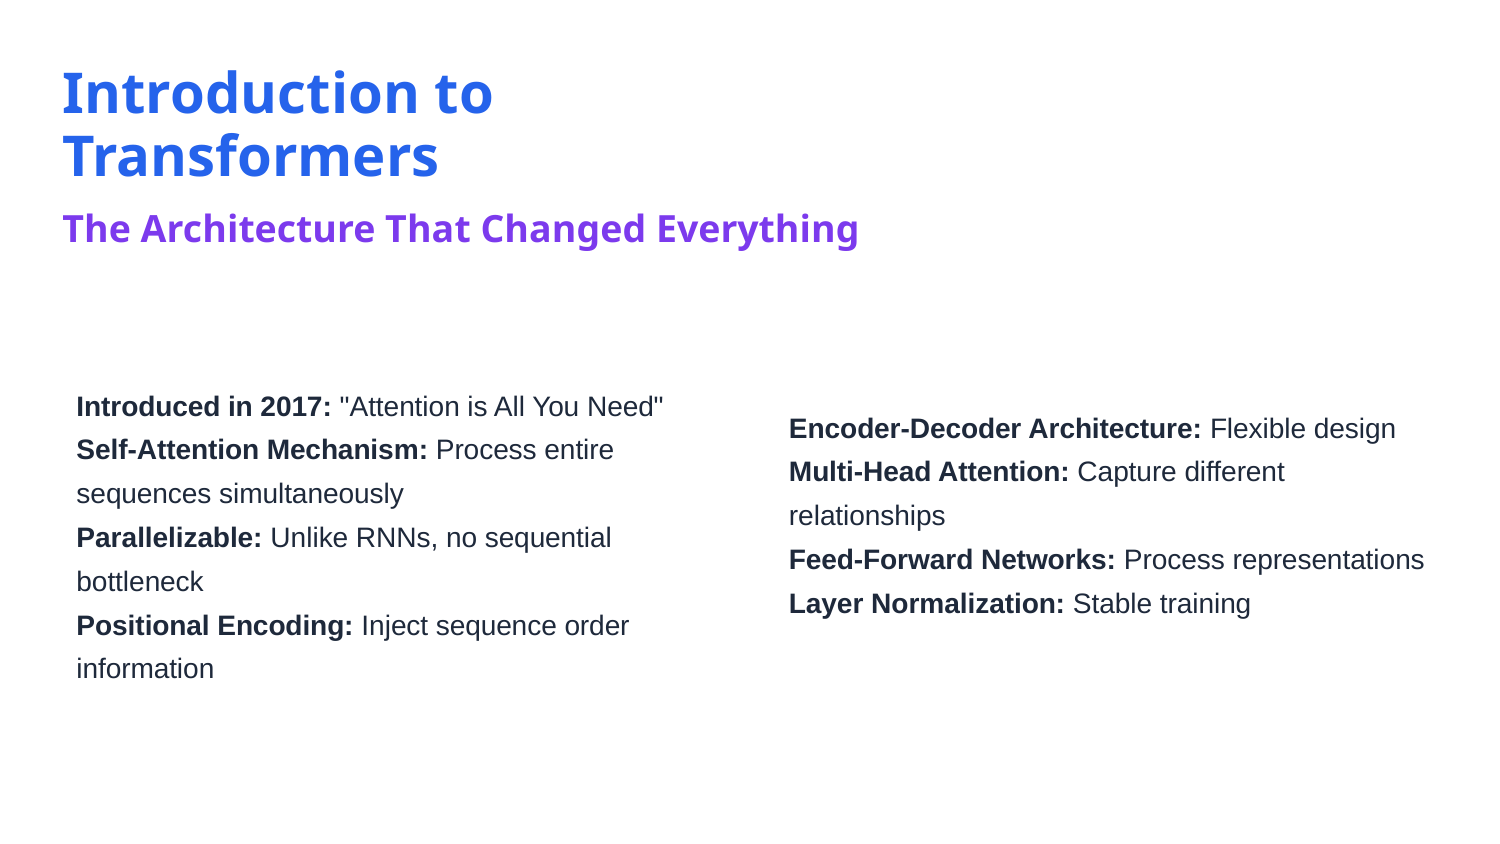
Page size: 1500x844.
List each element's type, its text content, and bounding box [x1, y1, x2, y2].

text_box Introduction to Transformers [62, 62, 852, 125]
text_box Encoder-Decoder Architecture: Flexible design Multi-Head Attention: Capture different relationships Feed-Forward Networks: Process representations Layer Normalization: Stable training [774, 399, 1438, 682]
text_box The Architecture That Changed Everything [62, 200, 1465, 250]
text_box Introduced in 2017: "Attention is All You Need" Self-Attention Mechanism: Process entire sequences simultaneously Parallelizable: Unlike RNNs, no sequential bottleneck Positional Encoding: Inject sequence order information [62, 378, 725, 704]
